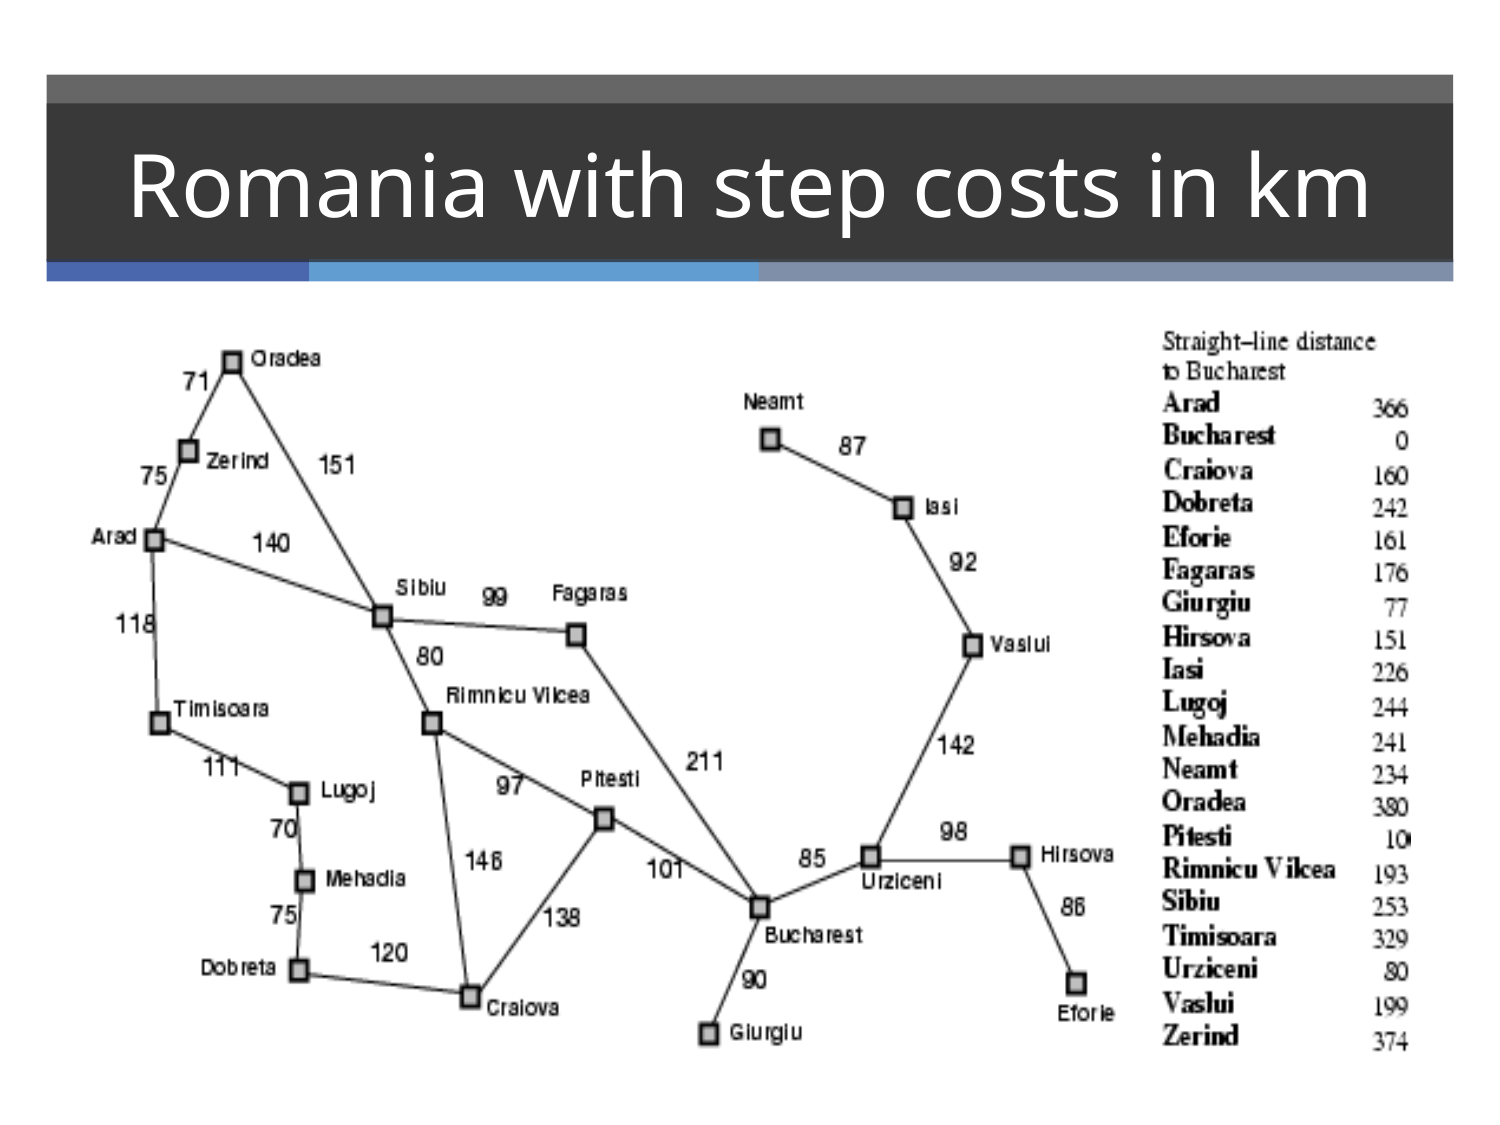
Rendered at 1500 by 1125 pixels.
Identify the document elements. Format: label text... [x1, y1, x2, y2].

title Romania with step costs in km [46, 103, 1454, 263]
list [87, 323, 1412, 1065]
